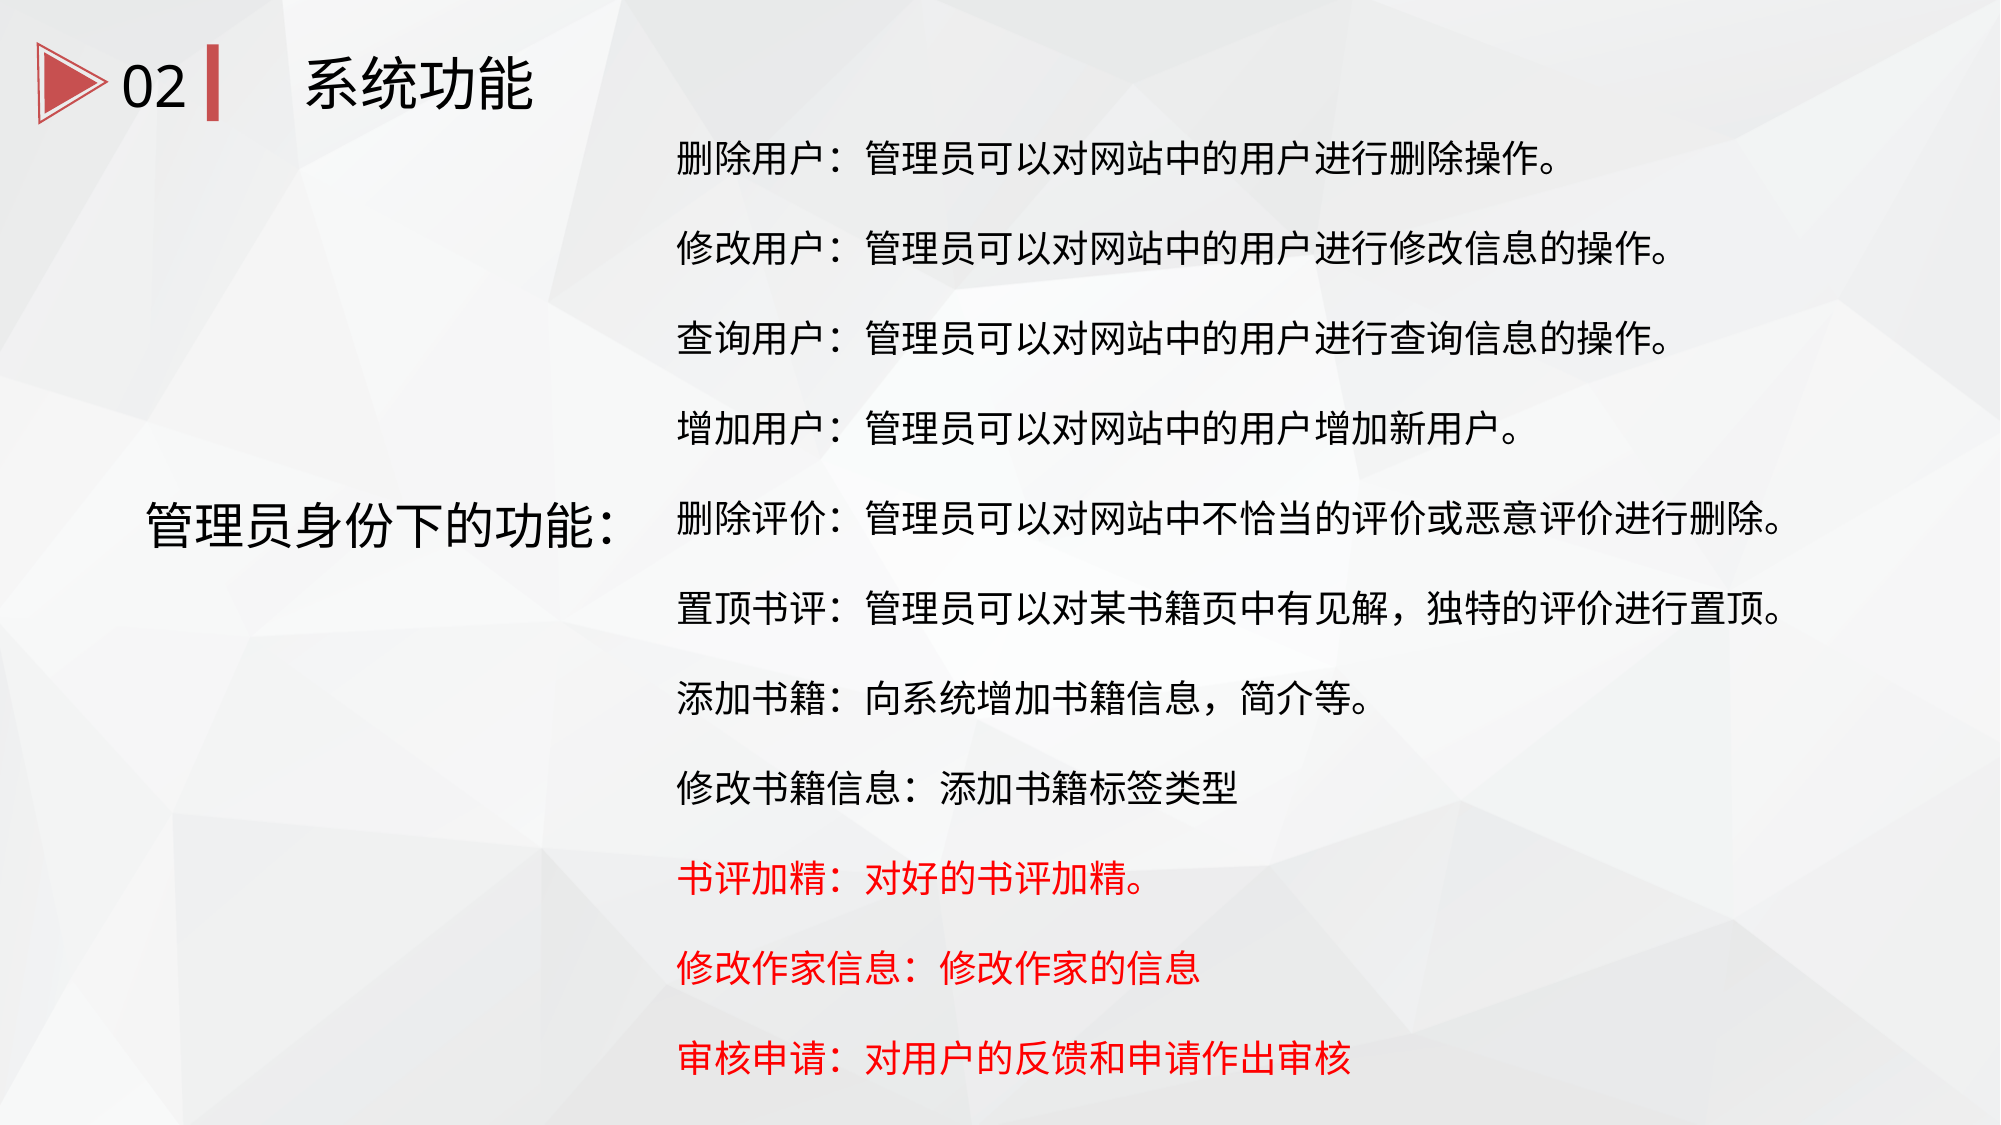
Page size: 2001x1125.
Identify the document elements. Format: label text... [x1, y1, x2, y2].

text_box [28, 42, 108, 120]
text_box 02 [106, 41, 219, 127]
text_box 系统功能 [287, 39, 1073, 125]
text_box 删除用户：管理员可以对网站中的用户进行删除操作。 修改用户：管理员可以对网站中的用户进行修改信息的操作。 查询用户：管理员可以对网站中的用户进行查询信息的操作。 增加用户：管理员可以对网站中的用户增加新用户。 删除评价：管理员可以对网站中不恰当的评价或恶意评价进行删除。 置顶书评：管理员可以对某书籍页中有见解，独特的评价进行置顶。 添加书籍：向系统增加书籍信息，简介等。 修改书籍信息：添加书籍标签类型 书评加精：对好的书评加精。 修改作家信息：修改作家的信息 审核申请：对用户的反馈和申请作出审核 [661, 127, 1949, 1088]
picture [0, 0, 2000, 1125]
text_box 管理员身份下的功能： [129, 486, 660, 562]
